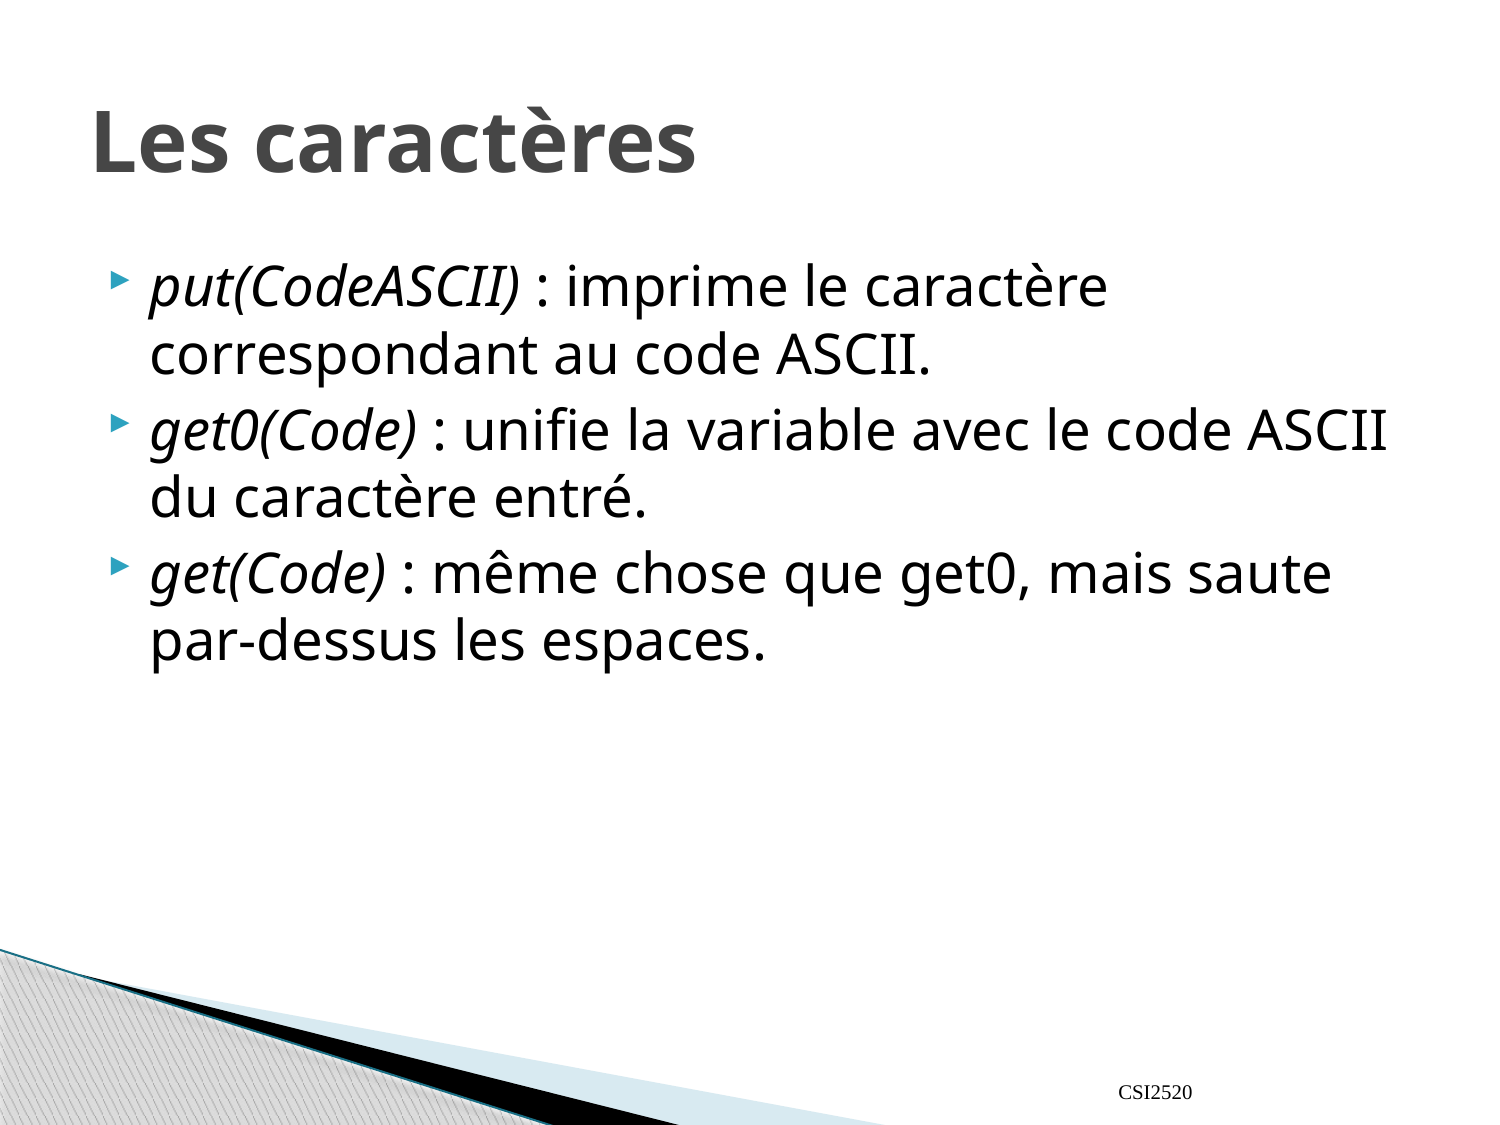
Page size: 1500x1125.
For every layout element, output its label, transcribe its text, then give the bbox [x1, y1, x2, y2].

slide_number CSI2520 [1103, 1051, 1419, 1112]
list put(CodeASCII) : imprime le caractère correspondant au code ASCII. get0(Code) : unifie la variable avec le code ASCII du caractère entré. get(Code) : même chose que get0, mais saute par-dessus les espaces. [75, 243, 1425, 986]
title Les caractères [75, 45, 1425, 233]
